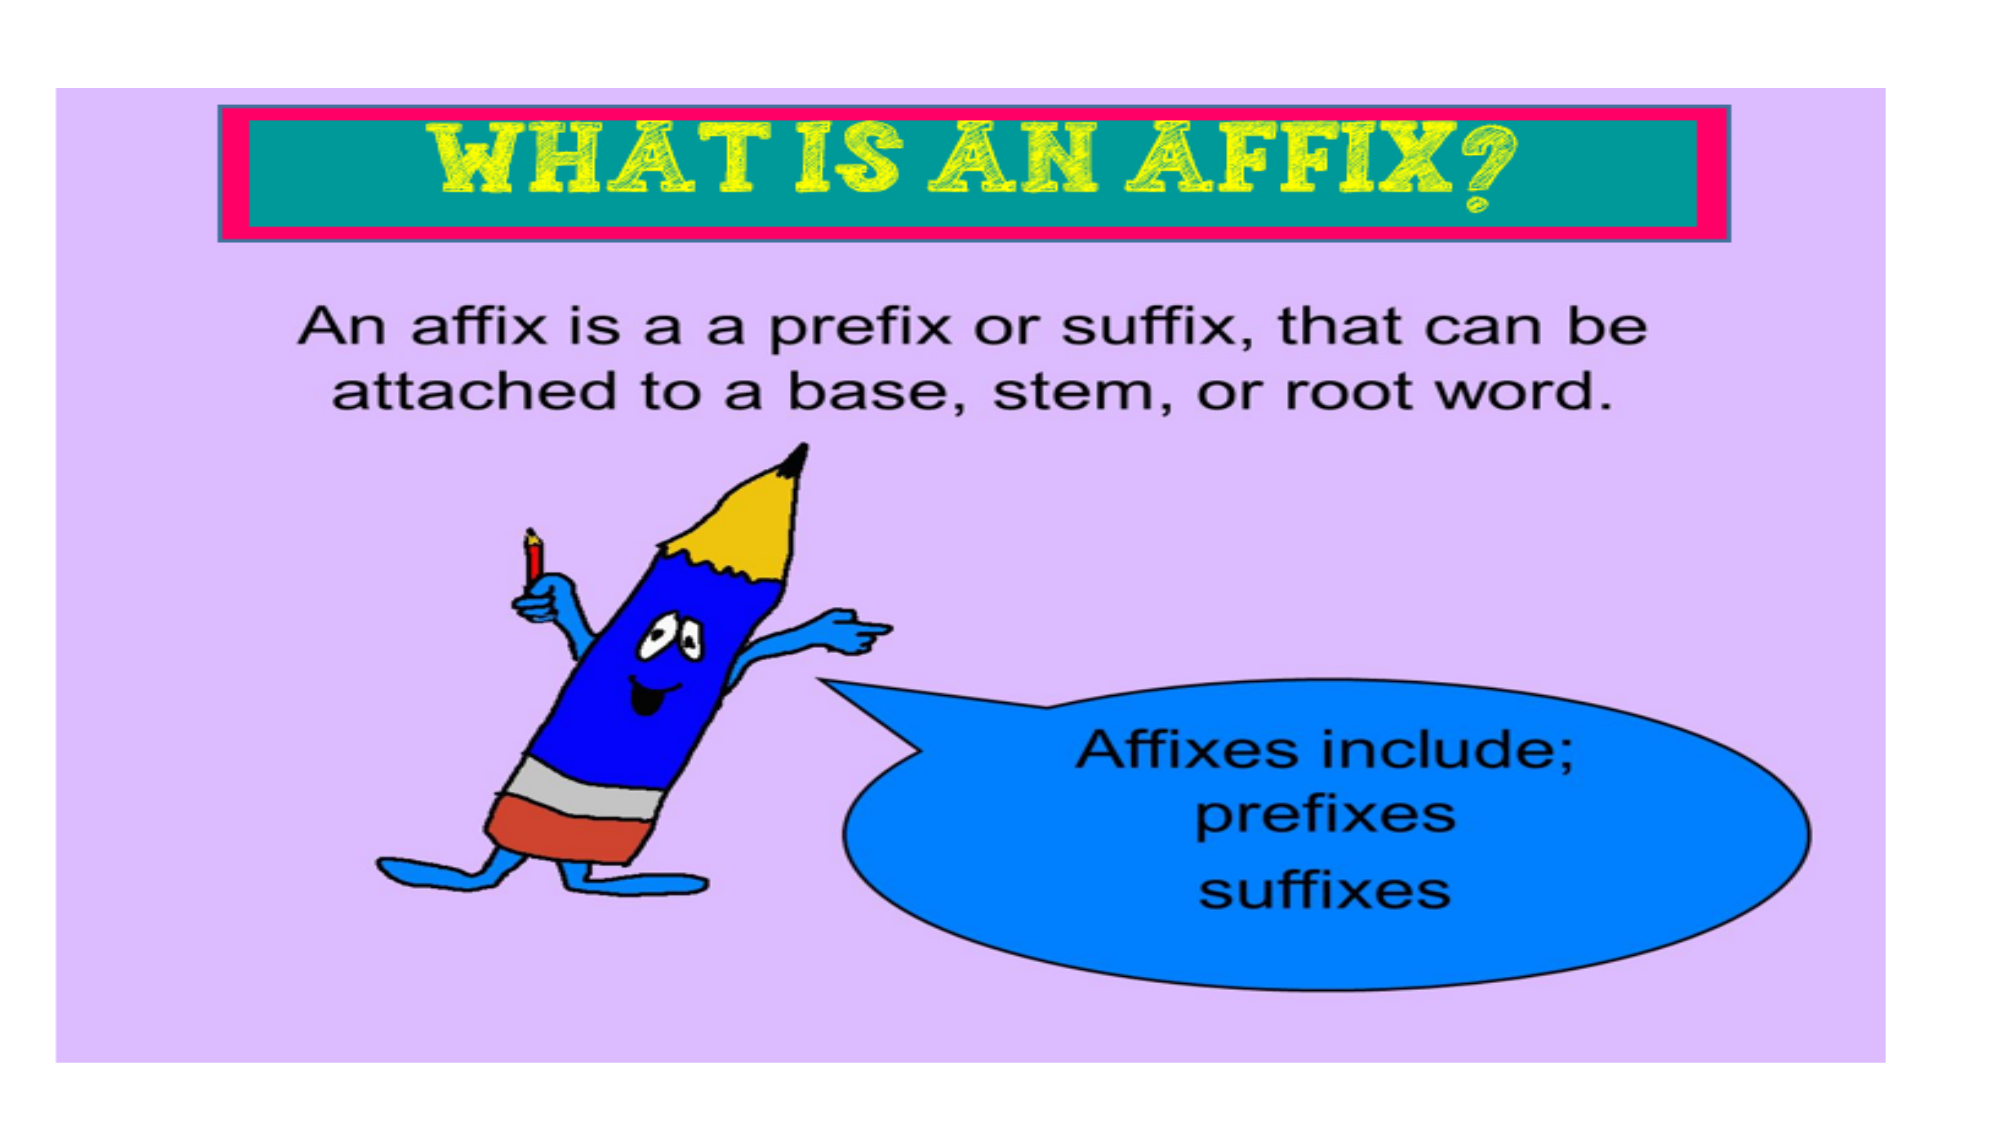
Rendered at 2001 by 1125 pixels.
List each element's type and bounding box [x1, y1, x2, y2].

picture [55, 88, 1886, 1063]
